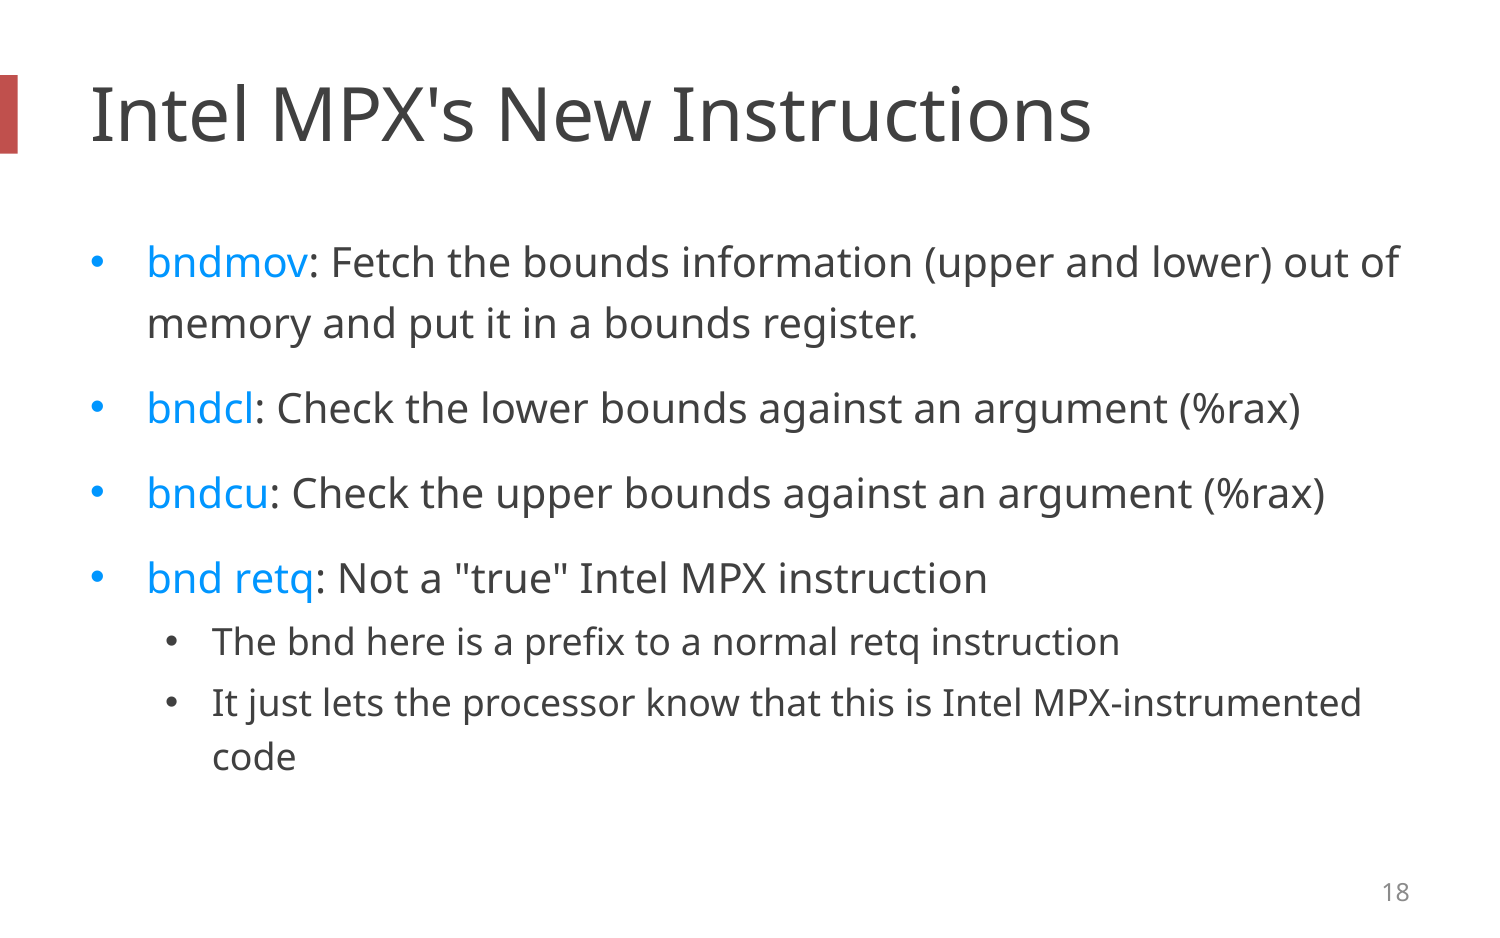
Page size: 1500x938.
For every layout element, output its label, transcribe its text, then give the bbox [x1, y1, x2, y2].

list bndmov: Fetch the bounds information (upper and lower) out of memory and put it in a bounds register. bndcl: Check the lower bounds against an argument (%rax) bndcu: Check the upper bounds against an argument (%rax) bnd retq: Not a "true" Intel MPX instruction The bnd here is a prefix to a normal retq instruction It just lets the processor know that this is Intel MPX-instrumented code [75, 218, 1425, 838]
title Intel MPX's New Instructions [75, 37, 1425, 186]
slide_number 18 [1074, 868, 1425, 919]
